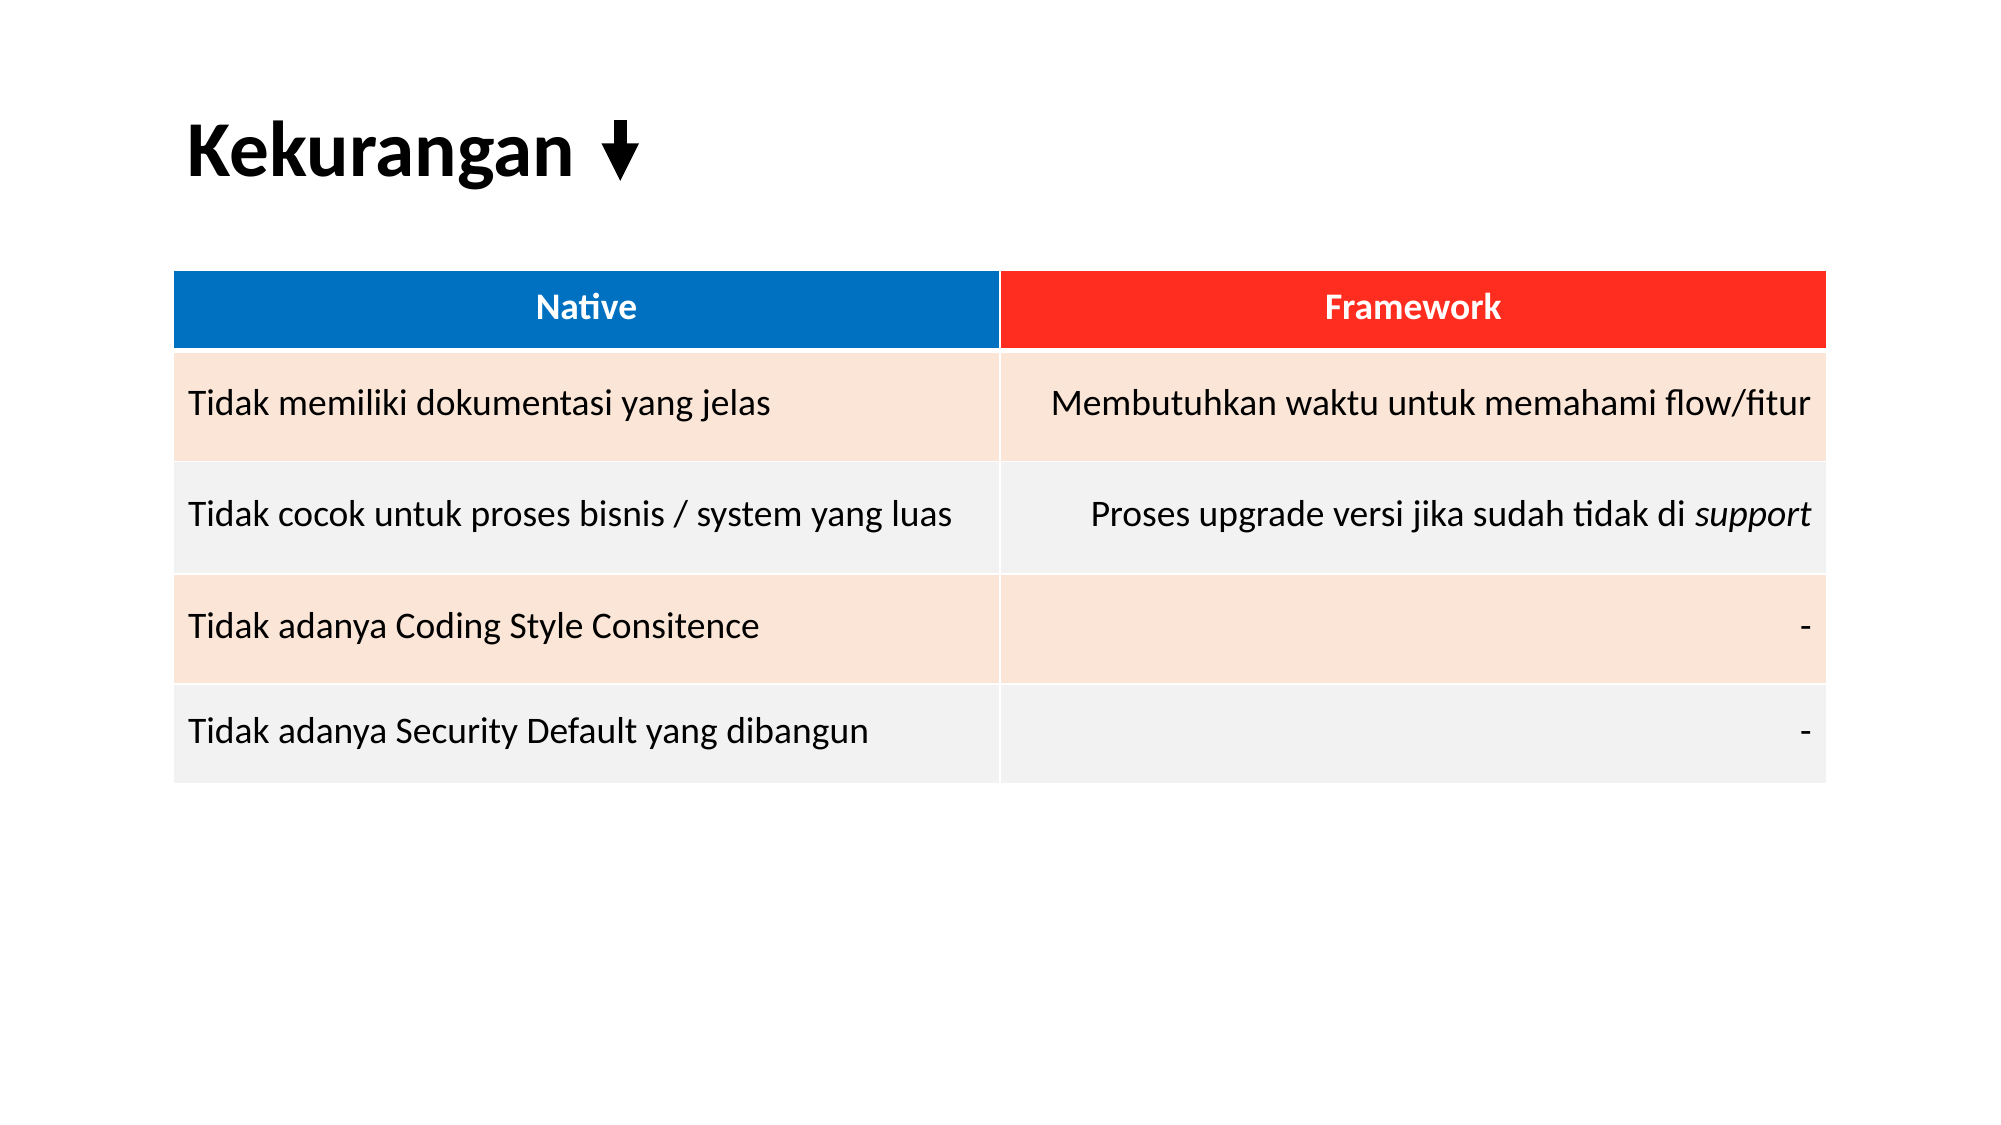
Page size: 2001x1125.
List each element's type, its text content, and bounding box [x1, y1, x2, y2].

text_box Kekurangan [173, 90, 1827, 200]
table_cell - [1001, 575, 1826, 683]
table_cell - [1001, 685, 1826, 783]
table_header Framework [1001, 271, 1826, 348]
table_cell Tidak adanya Coding Style Consitence [174, 575, 999, 683]
table_cell Proses upgrade versi jika sudah tidak di support [1001, 462, 1826, 573]
table_header Native [174, 271, 999, 348]
table_cell Tidak memiliki dokumentasi yang jelas [174, 353, 999, 461]
table_cell Tidak cocok untuk proses bisnis / system yang luas [174, 462, 999, 573]
table_cell Membutuhkan waktu untuk memahami flow/fitur [1001, 353, 1826, 461]
table_cell Tidak adanya Security Default yang dibangun [174, 685, 999, 783]
